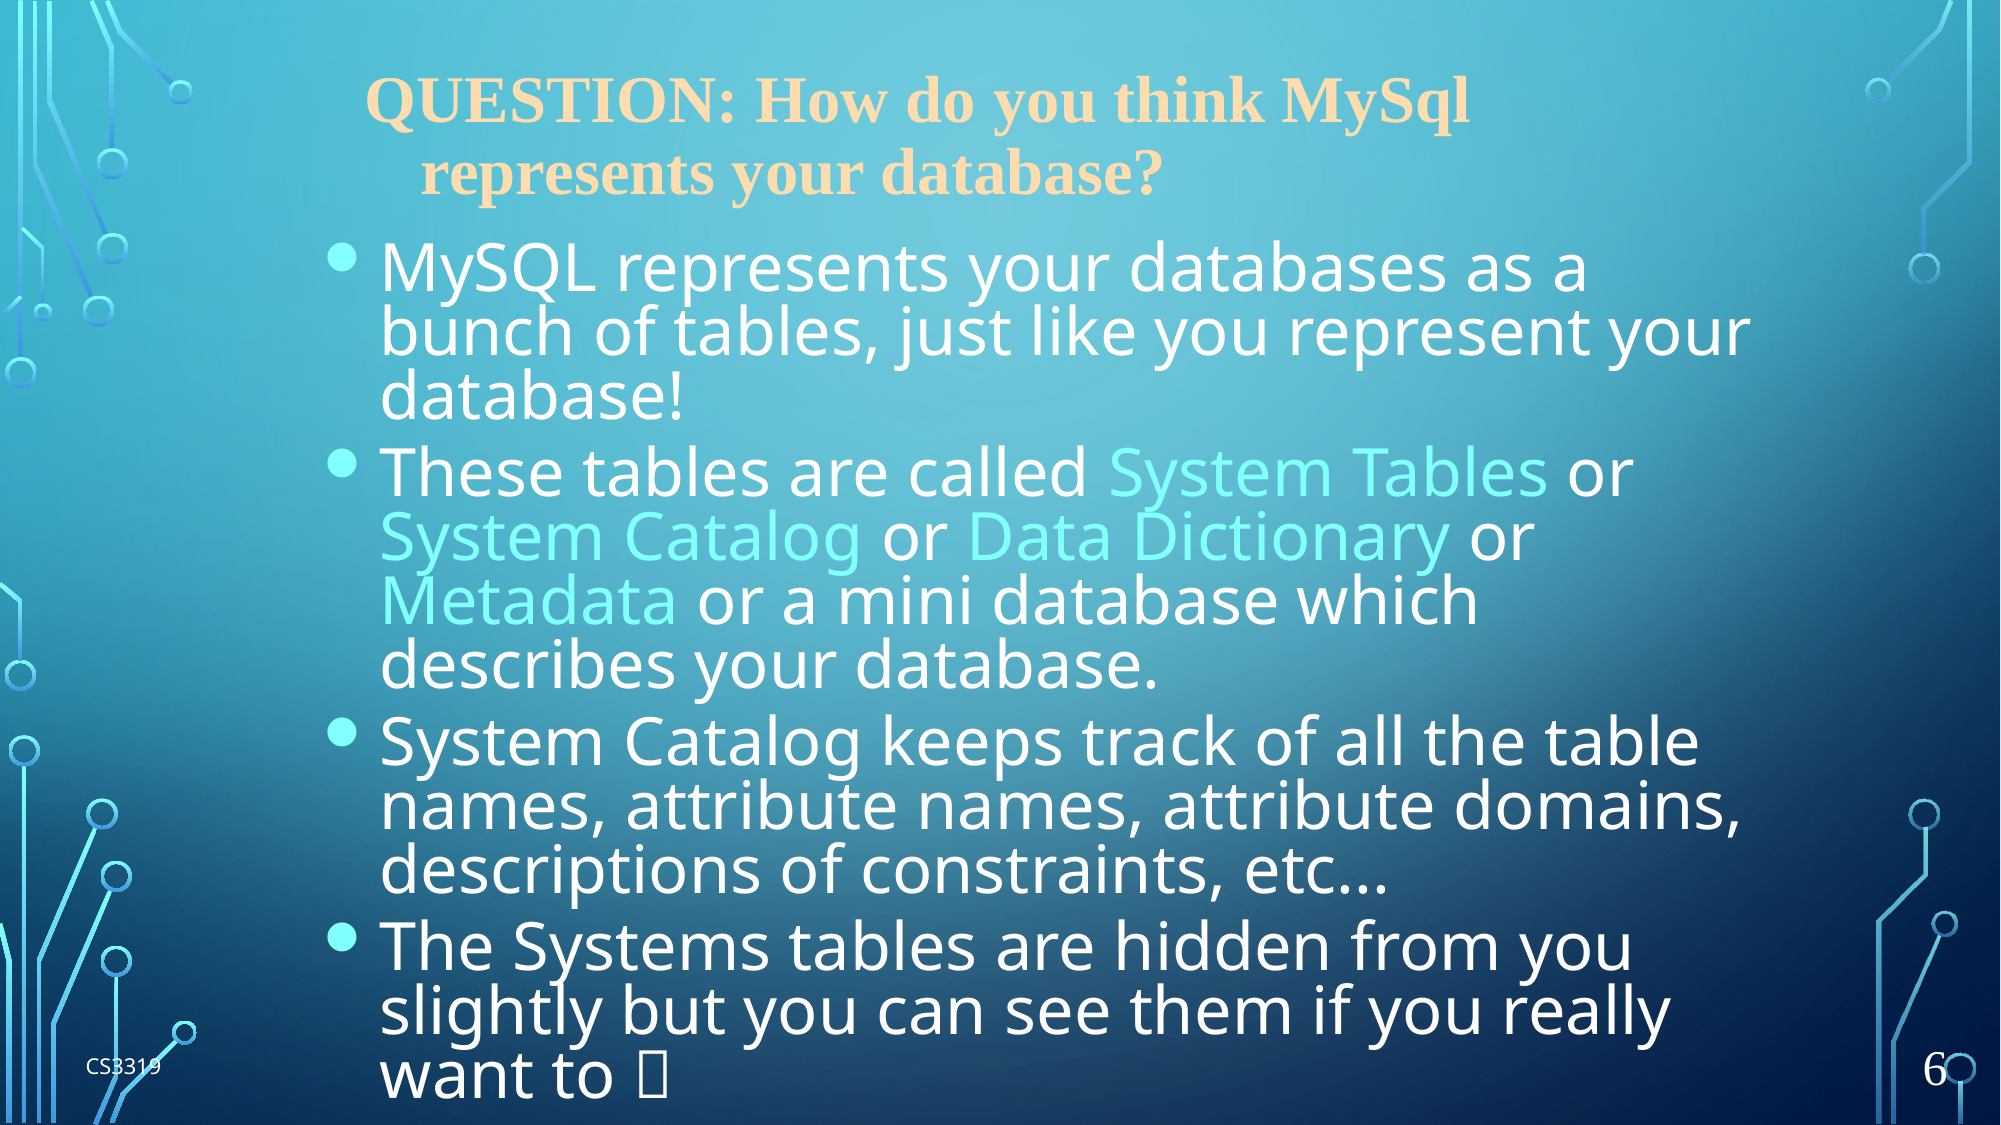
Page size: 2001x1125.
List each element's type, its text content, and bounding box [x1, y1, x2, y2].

footer CS3319 [70, 1035, 1094, 1096]
text_box MySQL represents your databases as a bunch of tables, just like you represent your database! These tables are called System Tables or System Catalog or Data Dictionary or Metadata or a mini database which describes your database. System Catalog keeps track of all the table names, attribute names, attribute domains, descriptions of constraints, etc... The Systems tables are hidden from you slightly but you can see them if you really want to  [293, 232, 1794, 995]
text_box QUESTION: How do you think MySql represents your database? [334, 57, 1729, 232]
slide_number 6 [1832, 1035, 2000, 1096]
